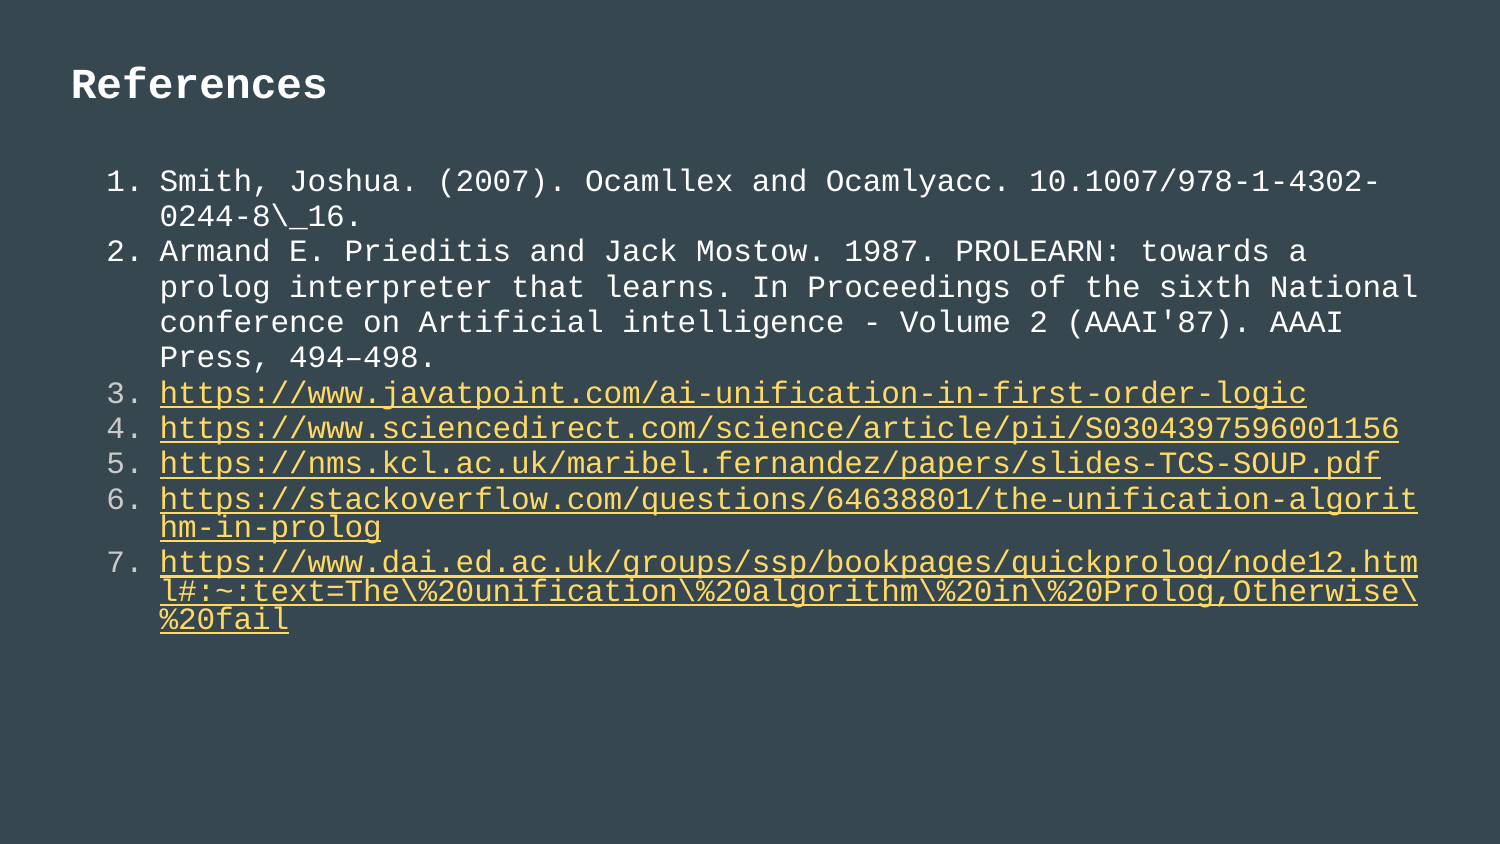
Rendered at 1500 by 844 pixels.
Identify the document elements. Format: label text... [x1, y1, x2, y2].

list Smith, Joshua. (2007). Ocamllex and Ocamlyacc. 10.1007/978-1-4302-0244-8\_16. Armand E. Prieditis and Jack Mostow. 1987. PROLEARN: towards a prolog interpreter that learns. In Proceedings of the sixth National conference on Artificial intelligence - Volume 2 (AAAI'87). AAAI Press, 494–498. https://www.javatpoint.com/ai-unification-in-first-order-logic https://www.sciencedirect.com/science/article/pii/S0304397596001156 https://nms.kcl.ac.uk/maribel.fernandez/papers/slides-TCS-SOUP.pdf https://stackoverflow.com/questions/64638801/the-unification-algorithm-in-prolog https://www.dai.ed.ac.uk/groups/ssp/bookpages/quickprolog/node12.html#:~:text=The\%20unification\%20algorithm\%20in\%20Prolog,Otherwise\%20fail [69, 148, 1449, 826]
list References [55, 33, 561, 128]
